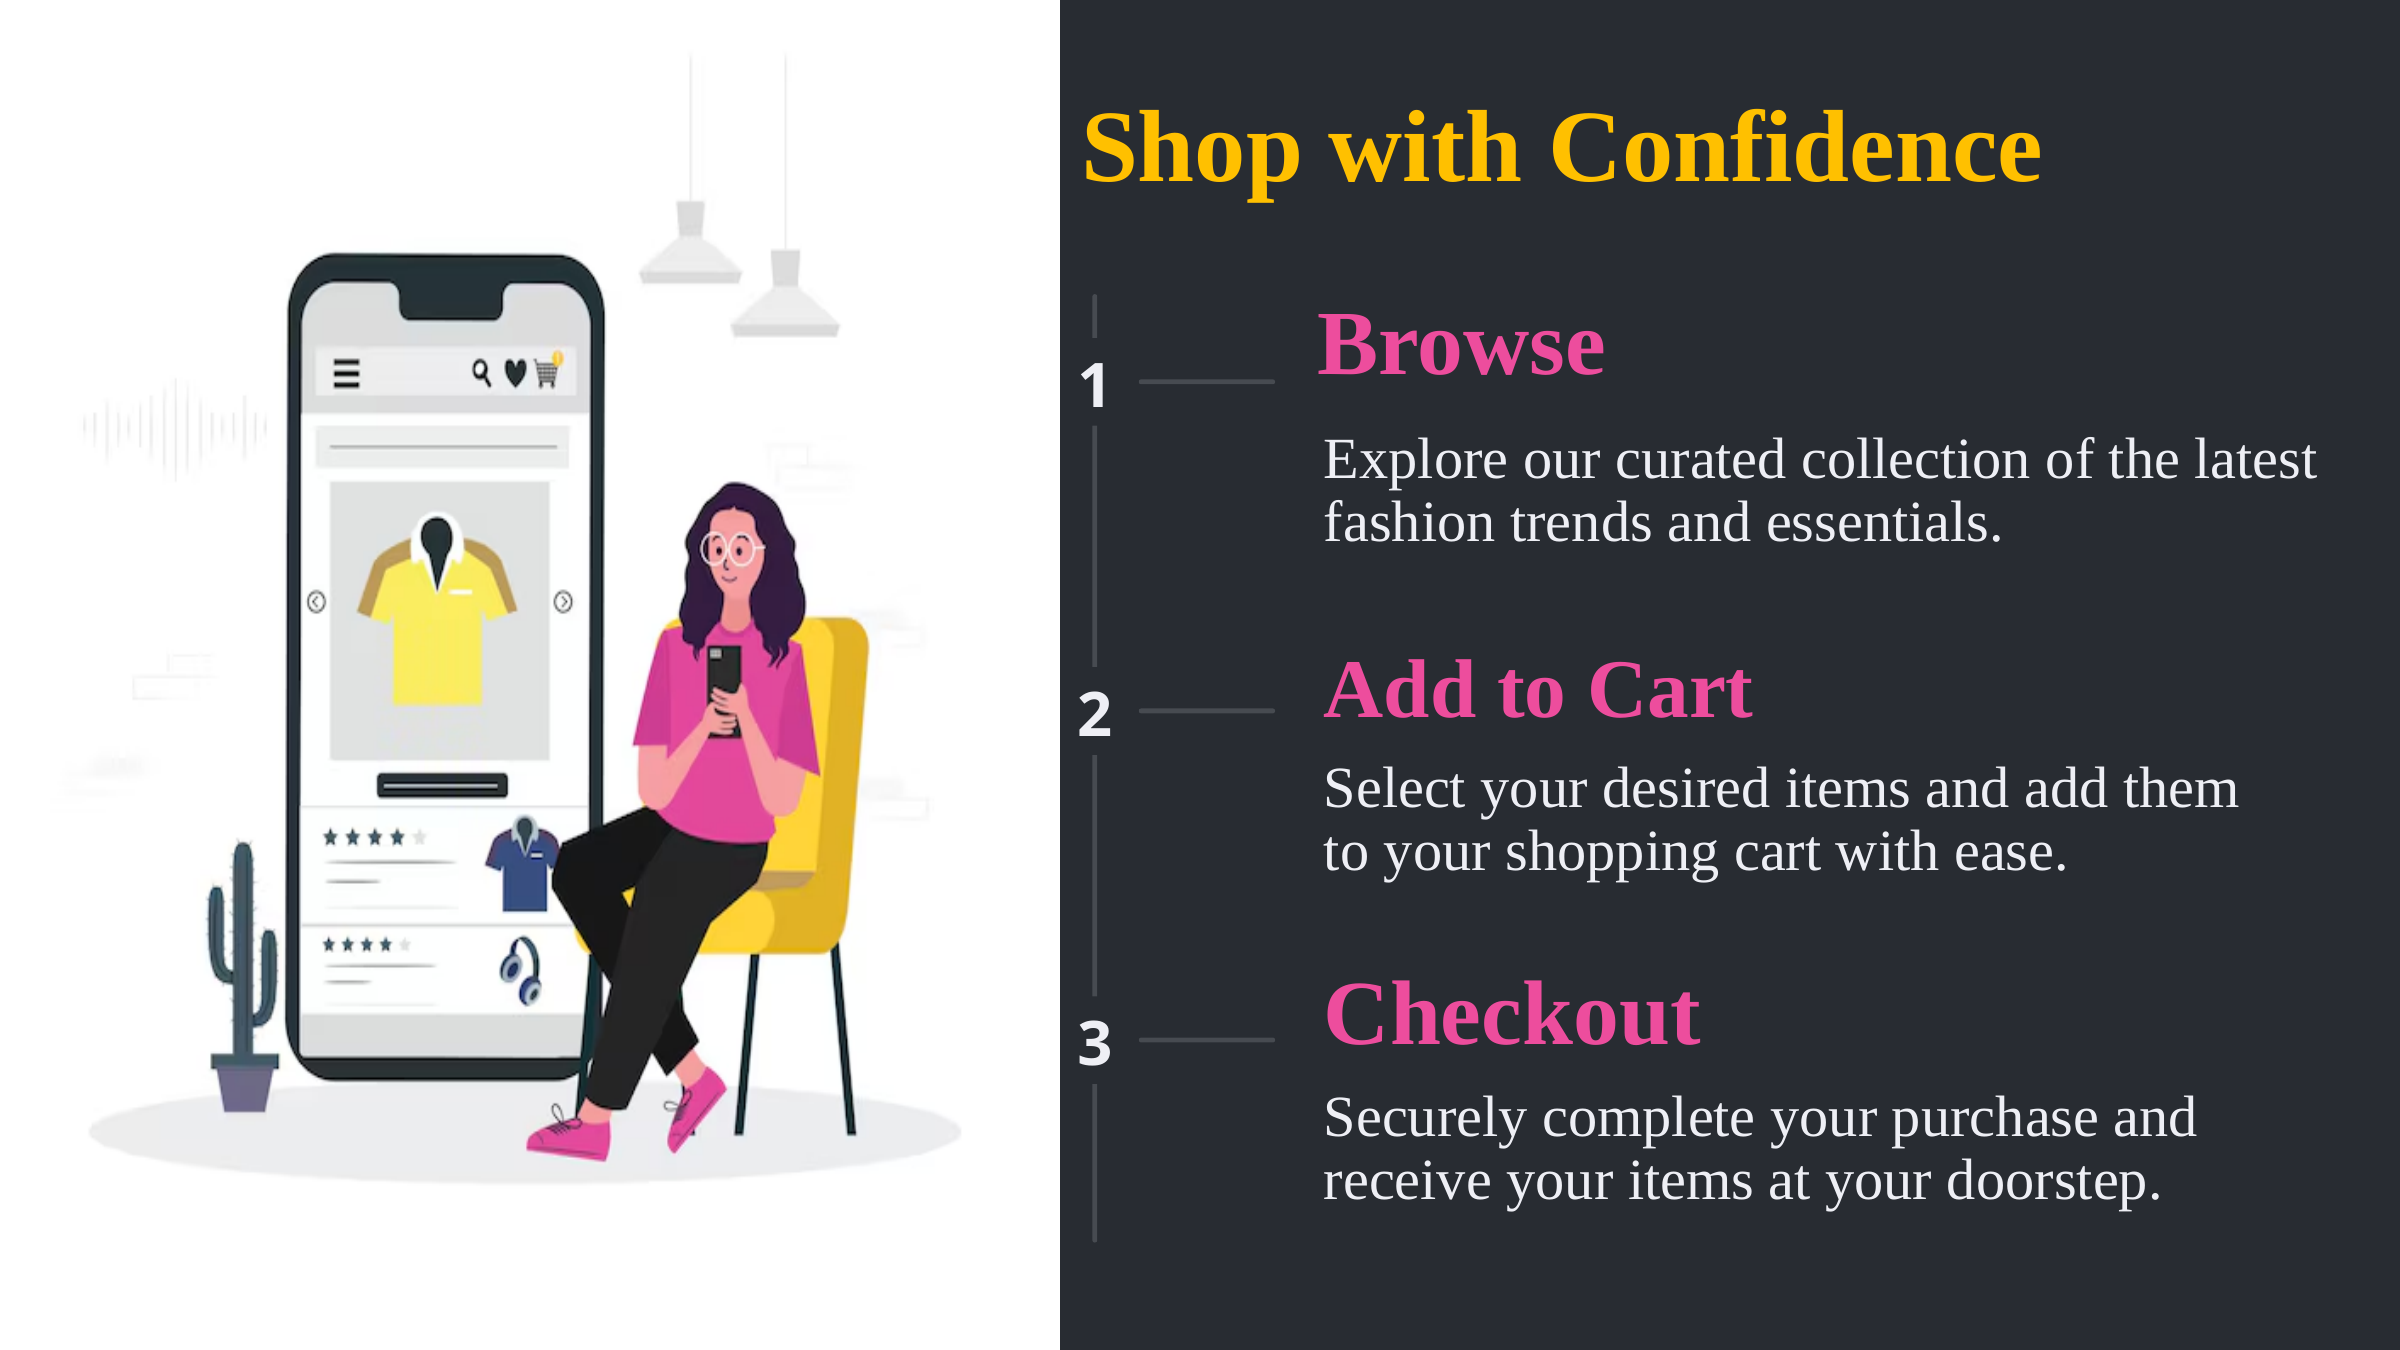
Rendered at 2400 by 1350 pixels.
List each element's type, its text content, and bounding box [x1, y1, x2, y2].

text_box [1092, 294, 1098, 338]
text_box Select your desired items and add them to your shopping cart with ease. [1309, 749, 2264, 875]
picture [0, 0, 1060, 1350]
text_box Add to Cart [1309, 662, 1798, 727]
text_box Securely complete your purchase and receive your items at your doorstep. [1309, 1078, 2264, 1204]
text_box Browse [1302, 321, 1624, 398]
text_box [1092, 1084, 1098, 1243]
text_box [1139, 379, 1276, 385]
text_box [1060, 0, 2400, 1350]
text_box [1092, 426, 1098, 667]
text_box [1139, 1037, 1276, 1043]
text_box 3 [1078, 1009, 1112, 1071]
text_box [1060, 996, 1139, 1084]
text_box [1139, 708, 1276, 714]
text_box Checkout [1309, 991, 1736, 1056]
text_box [1092, 755, 1098, 996]
text_box [1060, 667, 1139, 755]
text_box [1060, 338, 1139, 426]
text_box Shop with Confidence [1066, 66, 2093, 195]
text_box Explore our curated collection of the latest fashion trends and essentials. [1309, 420, 2400, 546]
text_box 1 [1083, 351, 1106, 413]
text_box 2 [1077, 680, 1113, 742]
